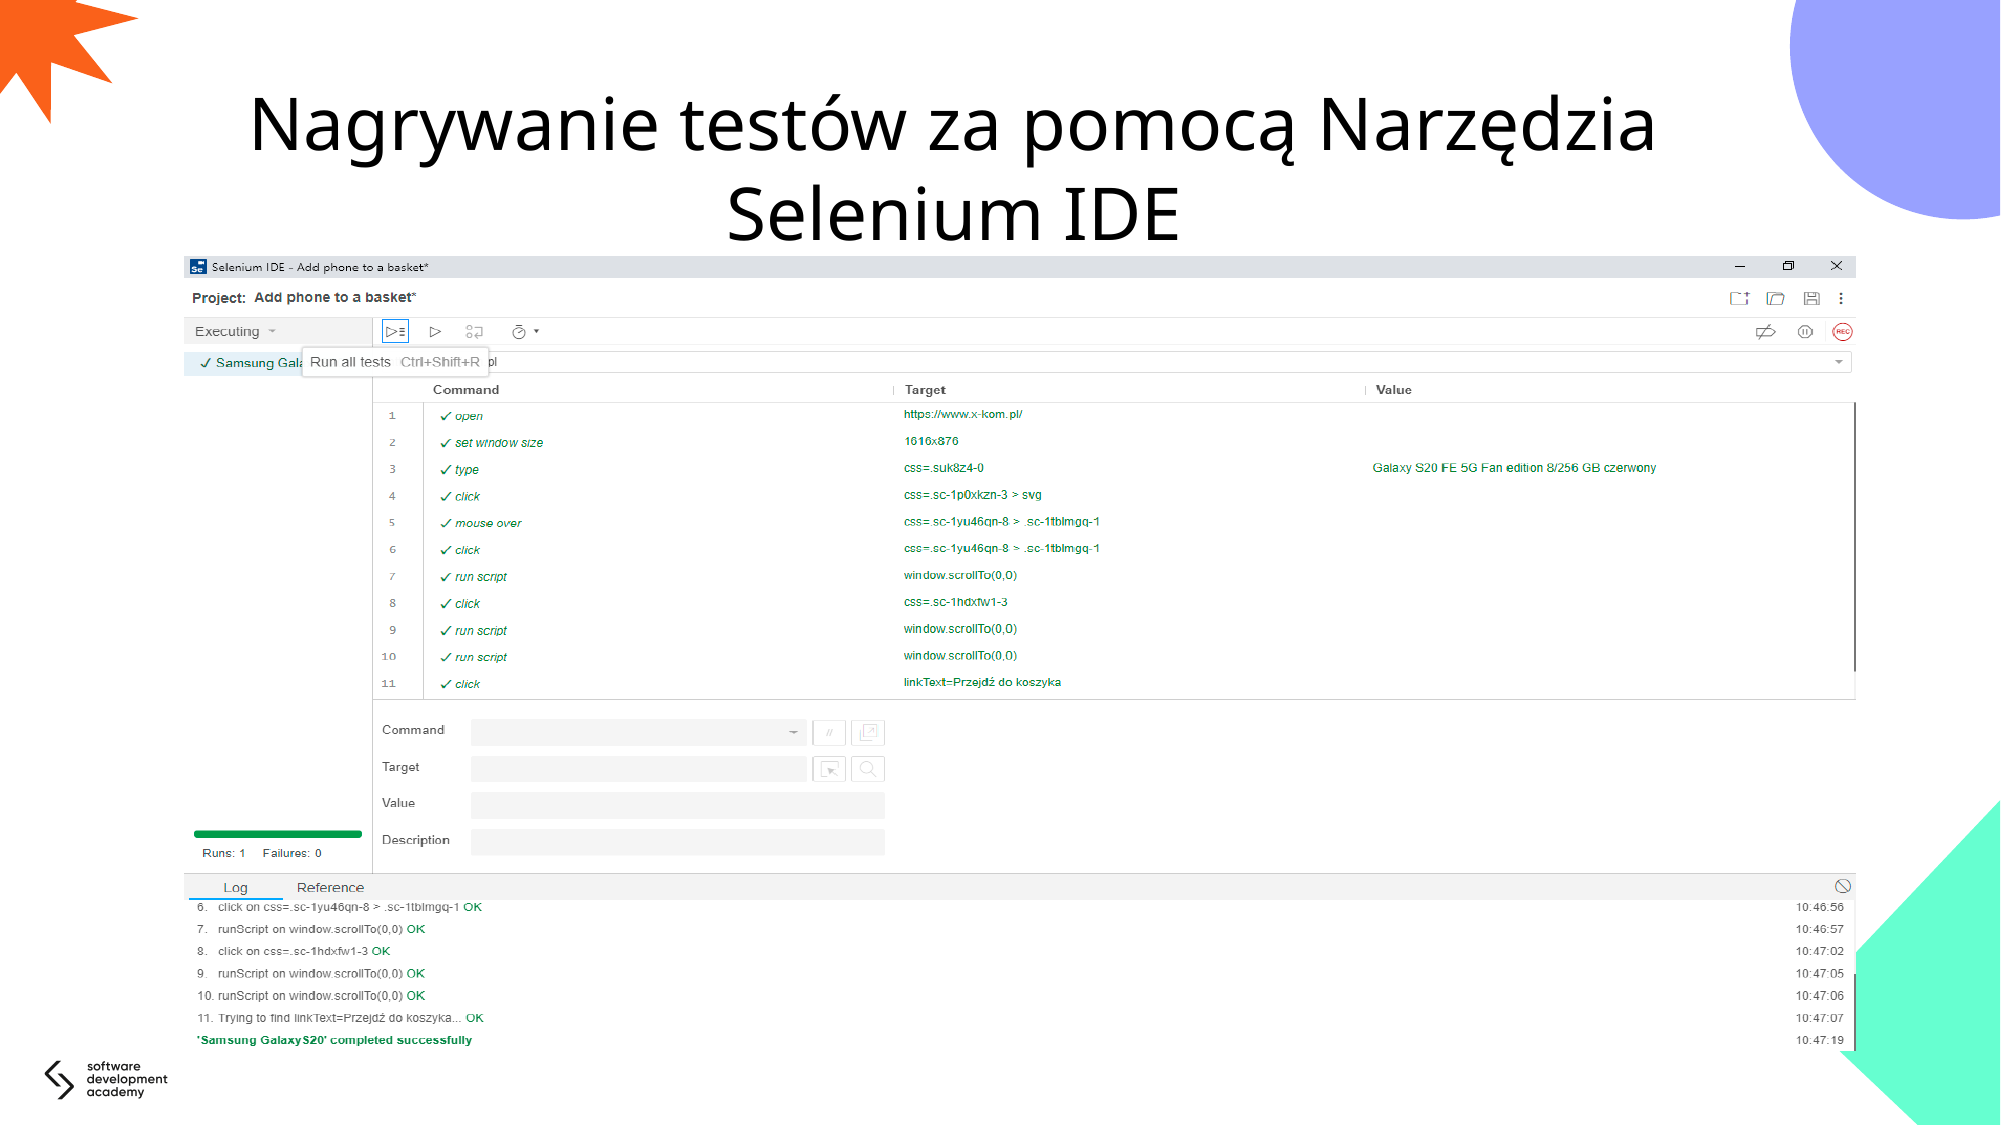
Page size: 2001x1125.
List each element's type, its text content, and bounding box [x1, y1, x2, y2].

title Nagrywanie testów za pomocą Narzędzia Selenium IDE [137, 59, 1771, 278]
picture [19, 256, 1857, 1125]
